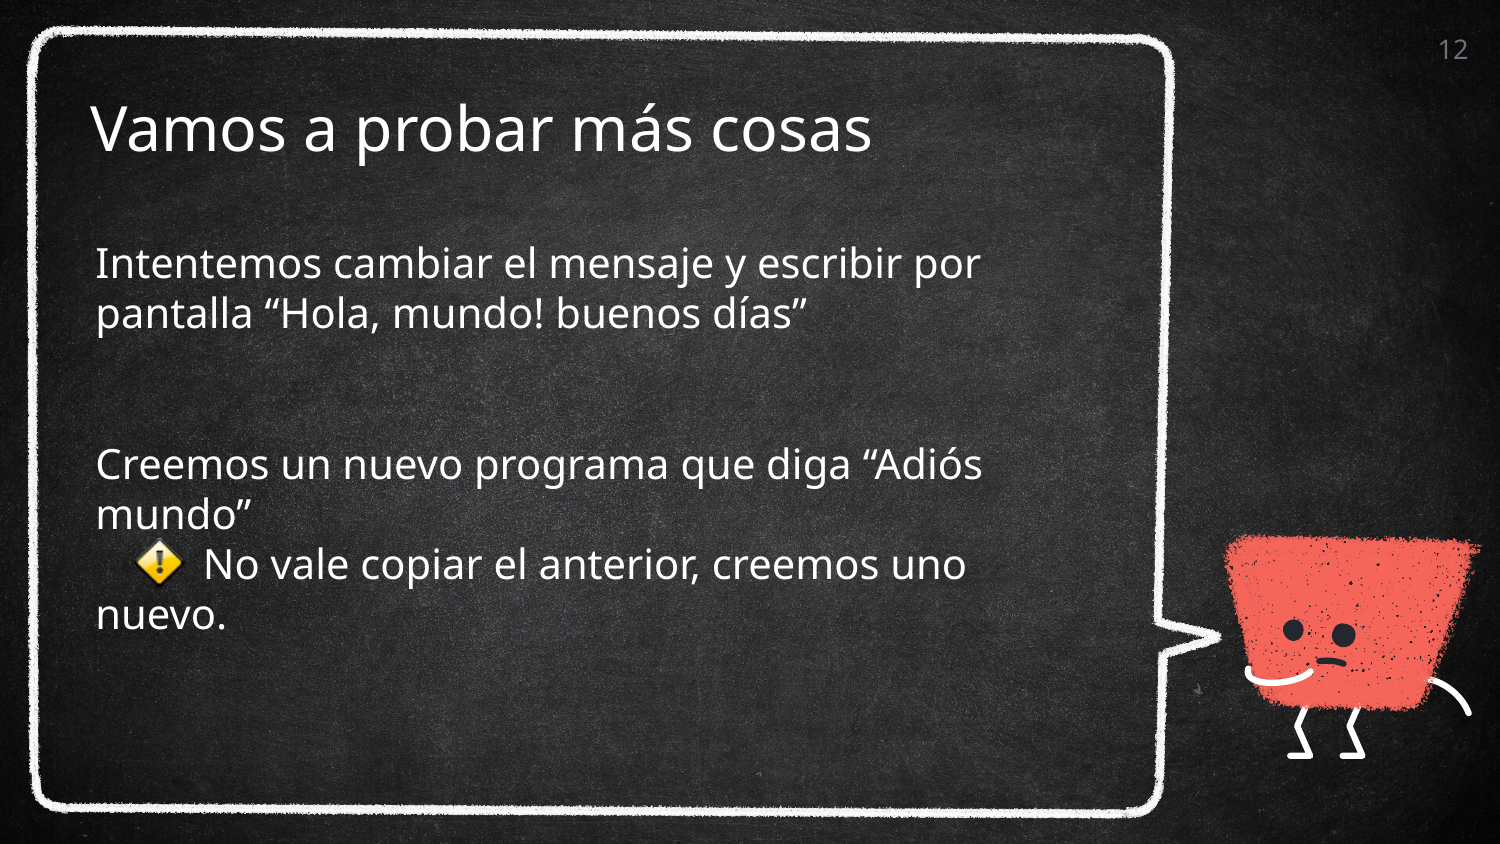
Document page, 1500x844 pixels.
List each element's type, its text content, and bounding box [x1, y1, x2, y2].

title Vamos a probar más cosas [89, 97, 1102, 163]
slide_number 12 [1378, 32, 1469, 98]
text_box Intentemos cambiar el mensaje y escribir por pantalla “Hola, mundo! buenos días” Creemos un nuevo programa que diga “Adiós mundo” No vale copiar el anterior, creemos uno nuevo. [80, 229, 1111, 680]
picture [0, 0, 1500, 844]
